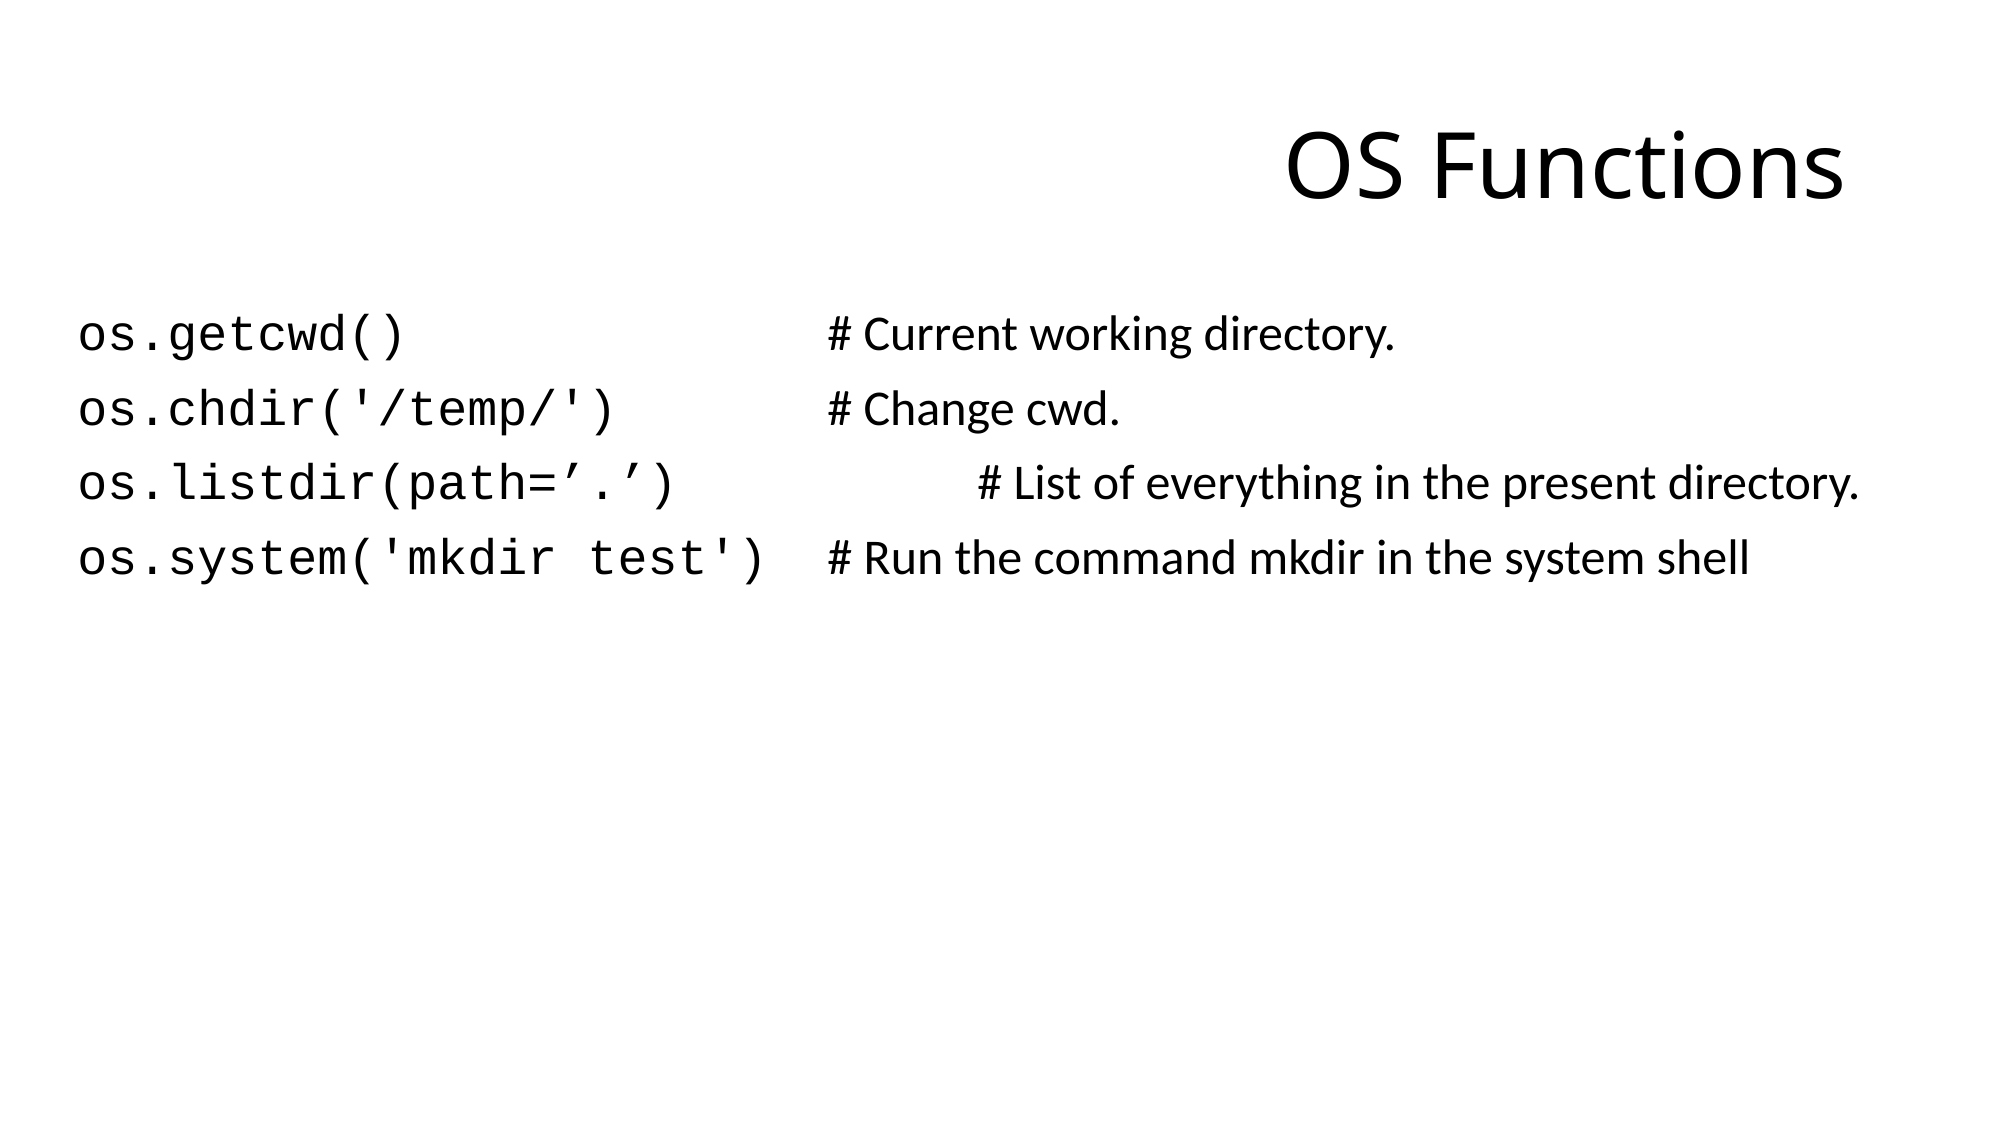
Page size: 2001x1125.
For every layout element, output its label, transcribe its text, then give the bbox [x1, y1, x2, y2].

title OS Functions [137, 59, 1863, 278]
list os.getcwd() # Current working directory. os.chdir('/temp/') # Change cwd. os.listdir(path=’.’) # List of everything in the present directory. os.system('mkdir test') # Run the command mkdir in the system shell [62, 299, 1955, 1014]
